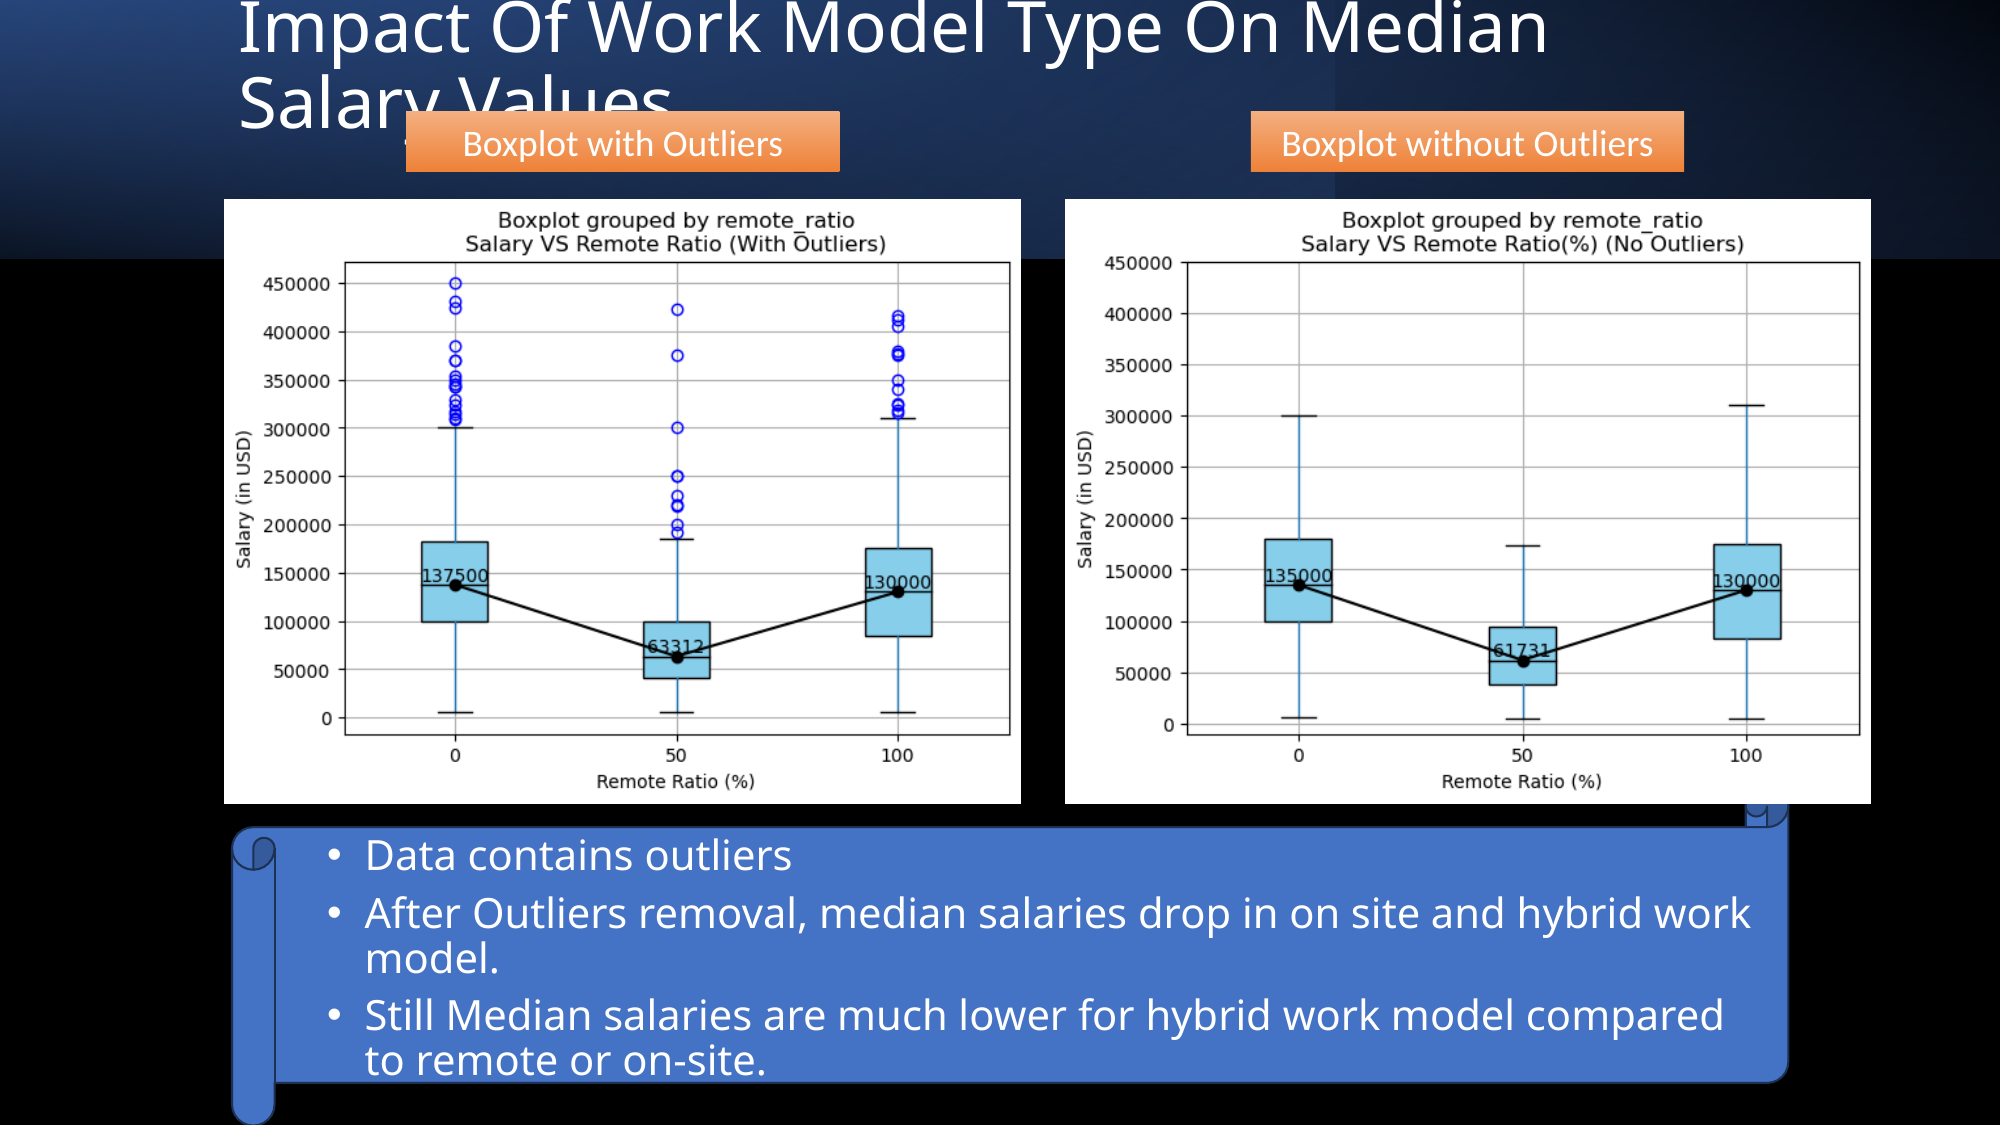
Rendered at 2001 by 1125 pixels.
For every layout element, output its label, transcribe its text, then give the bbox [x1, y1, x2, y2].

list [224, 199, 1021, 804]
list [1065, 199, 1871, 804]
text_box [0, 0, 2000, 259]
text_box Data contains outliers After Outliers removal, median salaries drop in on site and hybrid work model. Still Median salaries are much lower for hybrid work model compared to remote or on-site. [230, 804, 1790, 1125]
text_box [1, 259, 1744, 1125]
text_box [264, 259, 2000, 1125]
